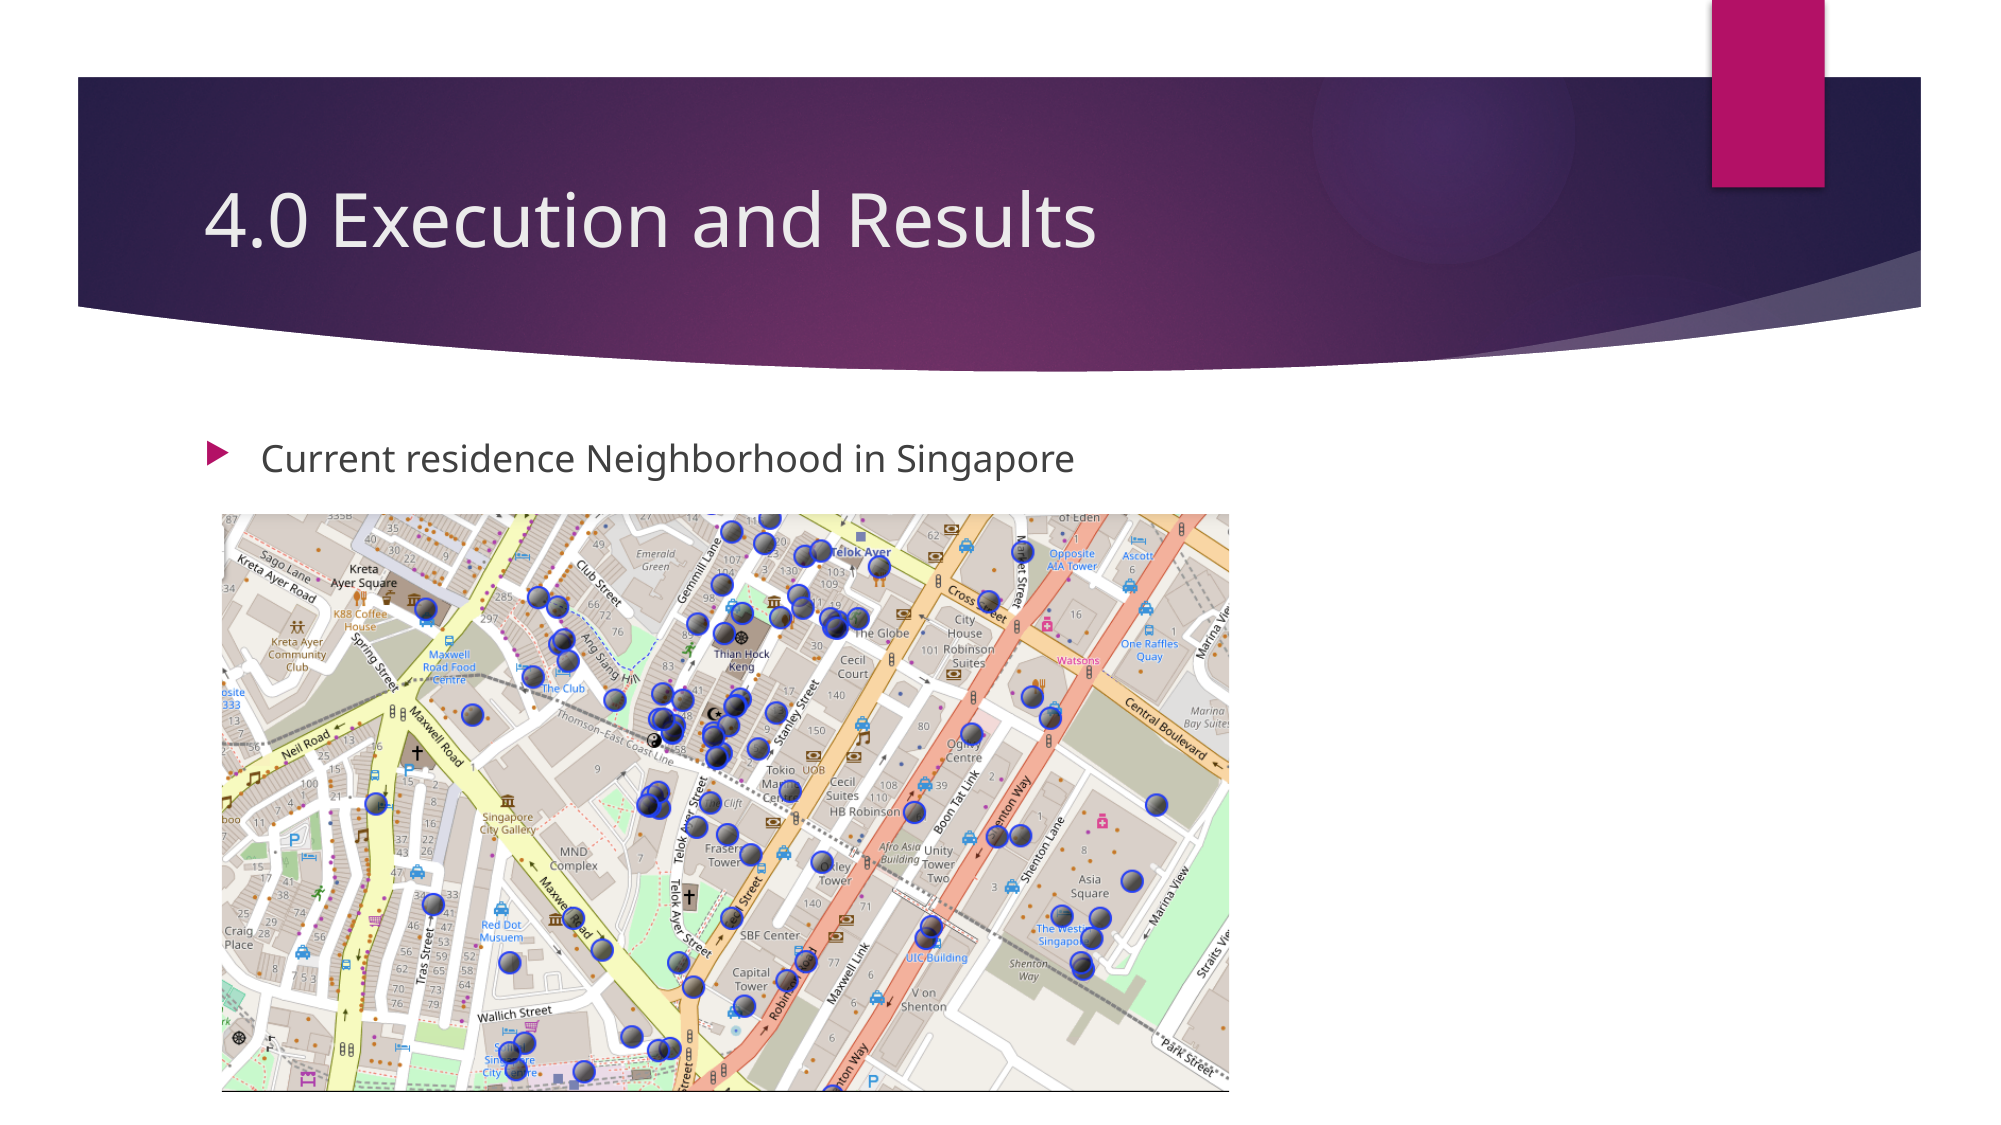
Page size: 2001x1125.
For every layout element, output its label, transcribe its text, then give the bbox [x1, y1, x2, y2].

list Current residence Neighborhood in Singapore [189, 427, 1638, 988]
picture [221, 514, 1230, 1092]
title 4.0 Execution and Results [189, 159, 1627, 276]
